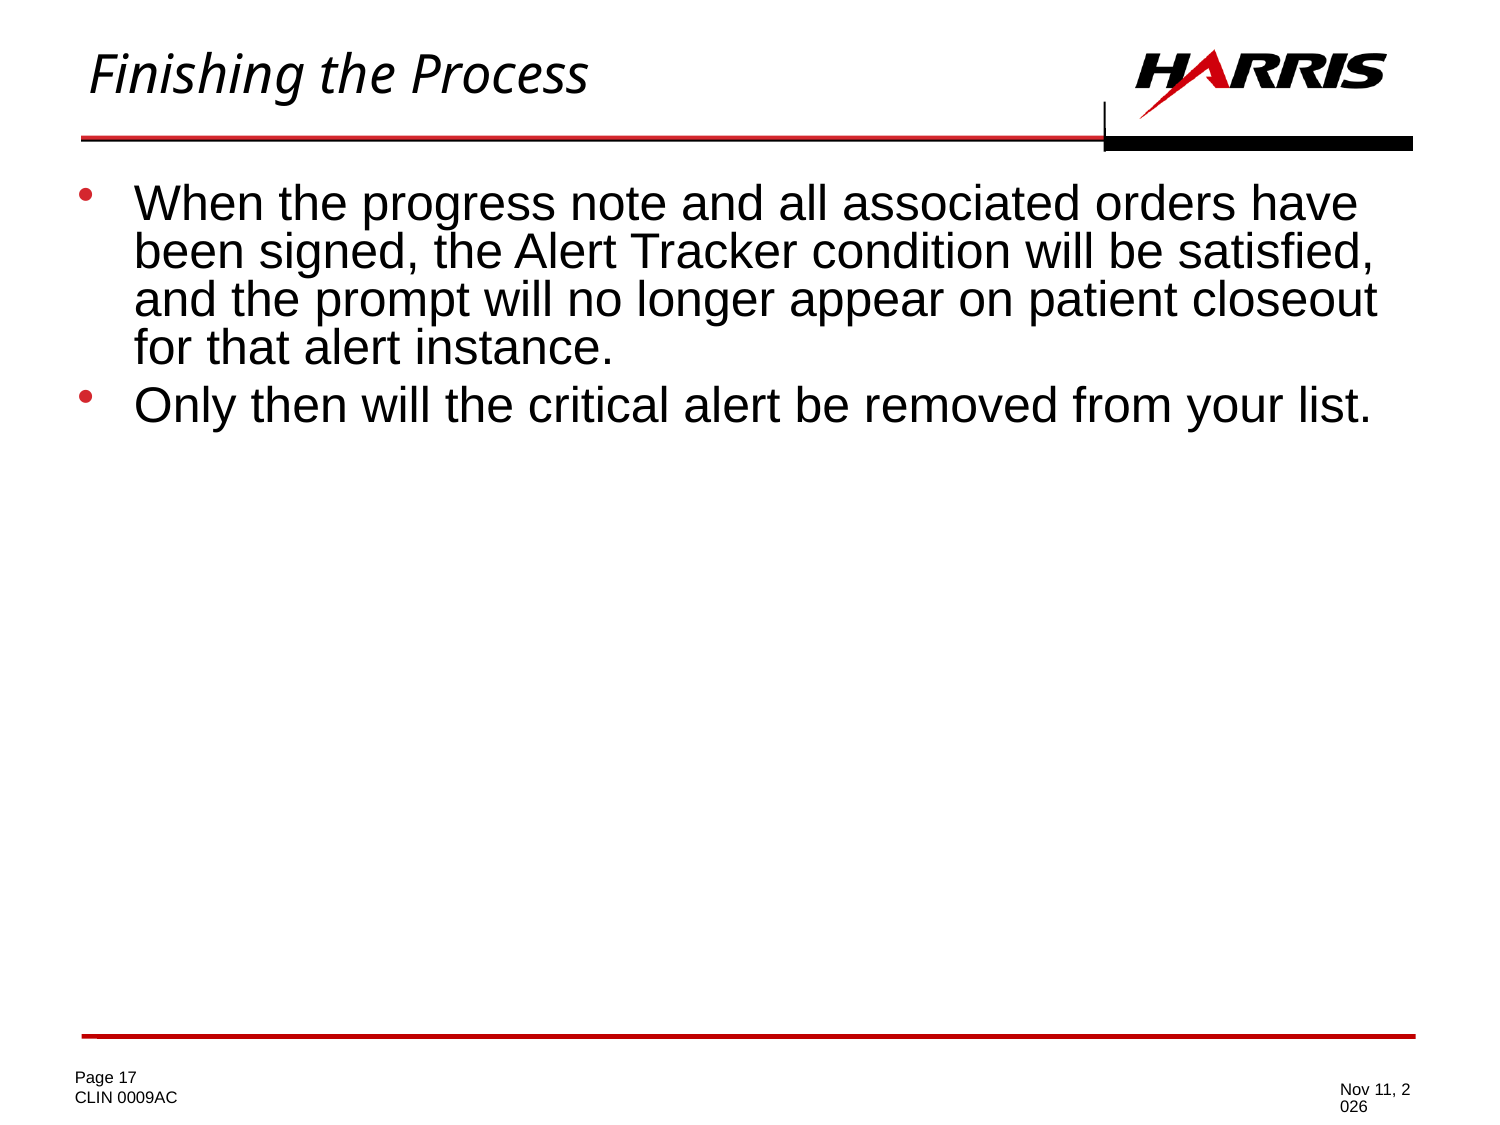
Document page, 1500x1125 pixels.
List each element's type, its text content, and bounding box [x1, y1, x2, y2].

list When the progress note and all associated orders have been signed, the Alert Tracker condition will be satisfied, and the prompt will no longer appear on patient closeout for that alert instance. Only then will the critical alert be removed from your list. [62, 174, 1432, 1020]
slide_number 16-Jun-14 [1324, 1066, 1435, 1111]
title Finishing the Process [73, 27, 962, 117]
picture [1135, 49, 1387, 119]
